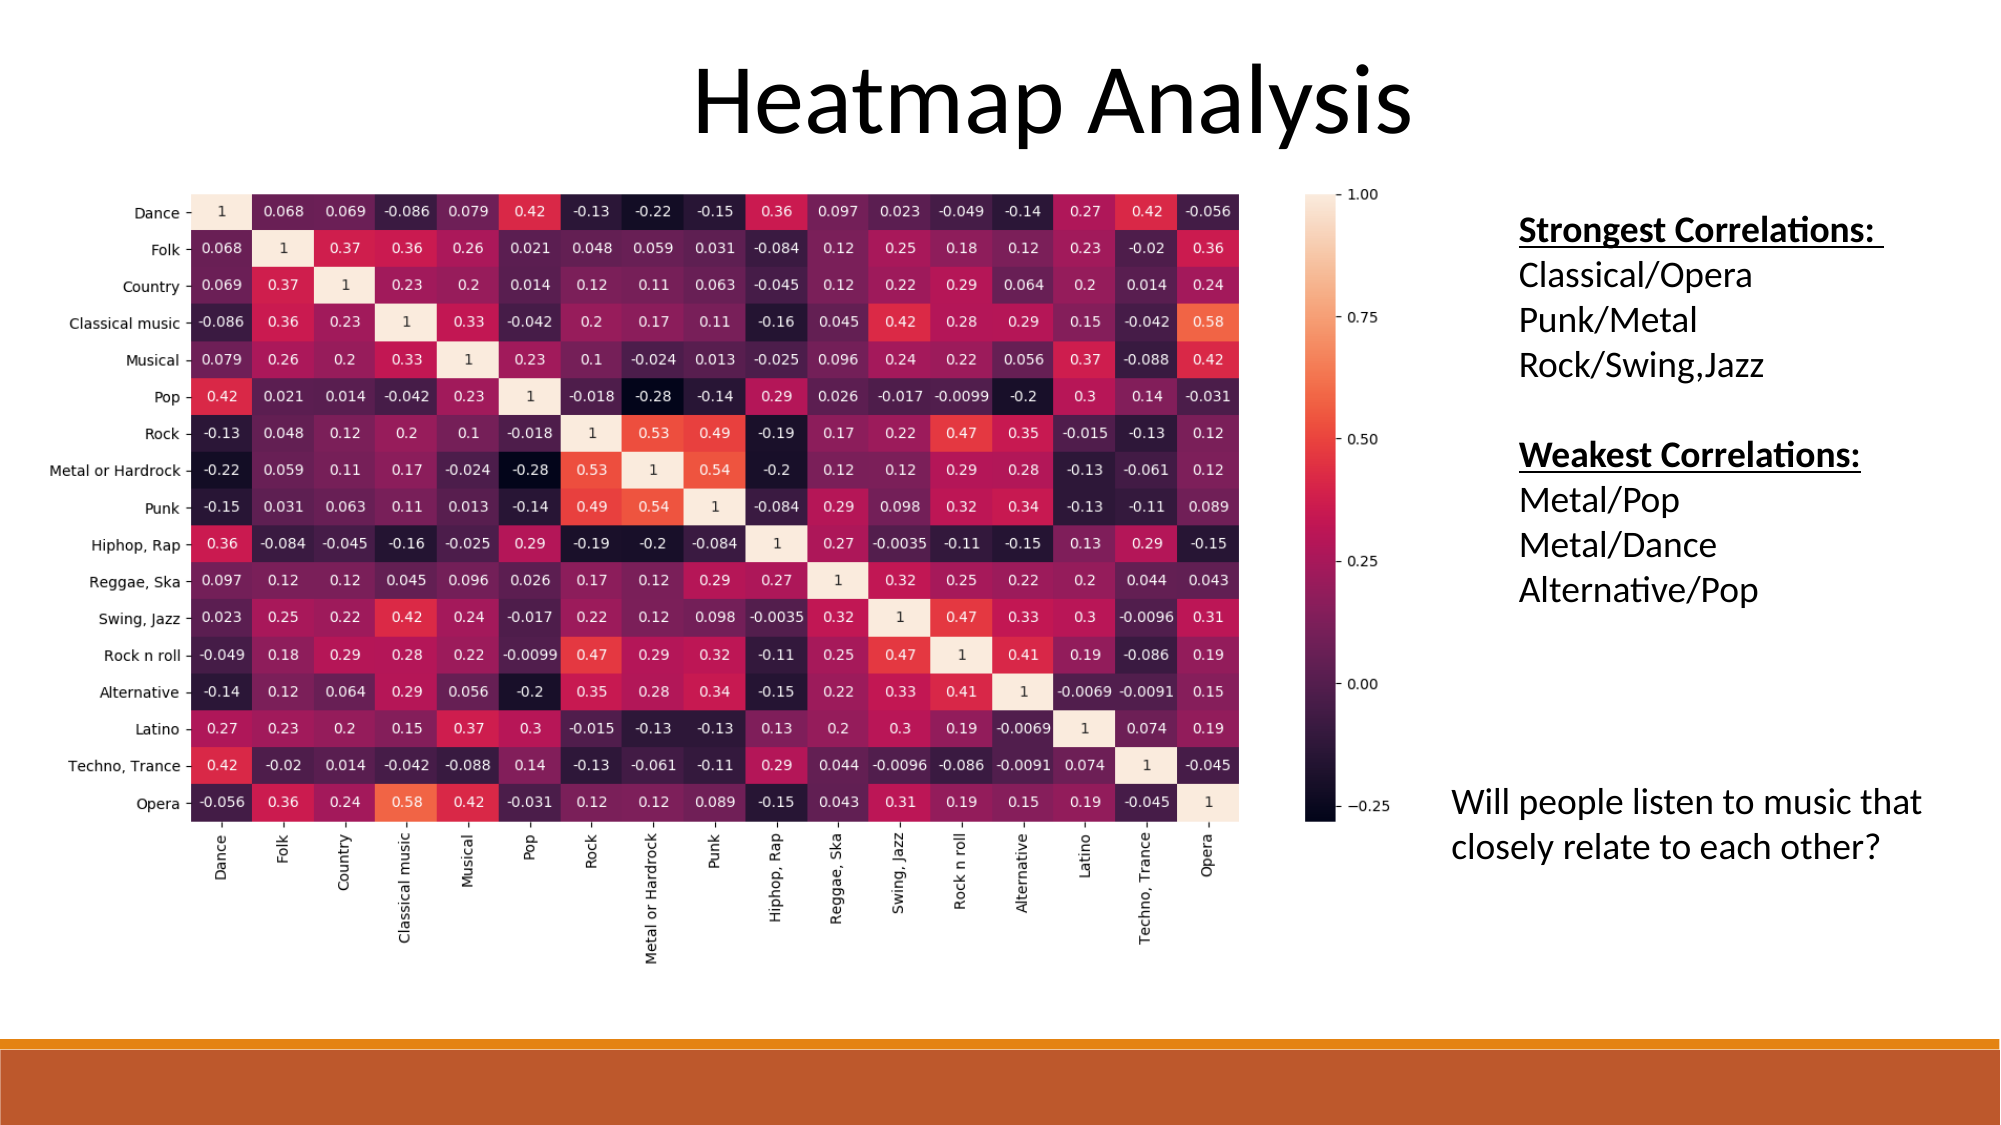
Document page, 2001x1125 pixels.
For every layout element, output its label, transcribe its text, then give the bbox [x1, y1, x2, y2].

text_box Strongest Correlations: Classical/Opera Punk/Metal Rock/Swing,Jazz Weakest Correlations: Metal/Pop Metal/Dance Alternative/Pop [1520, 198, 1899, 769]
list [0, 84, 1513, 992]
text_box Heatmap Analysis [677, 26, 1430, 82]
text_box Will people listen to music that closely relate to each other? [1520, 769, 1947, 875]
